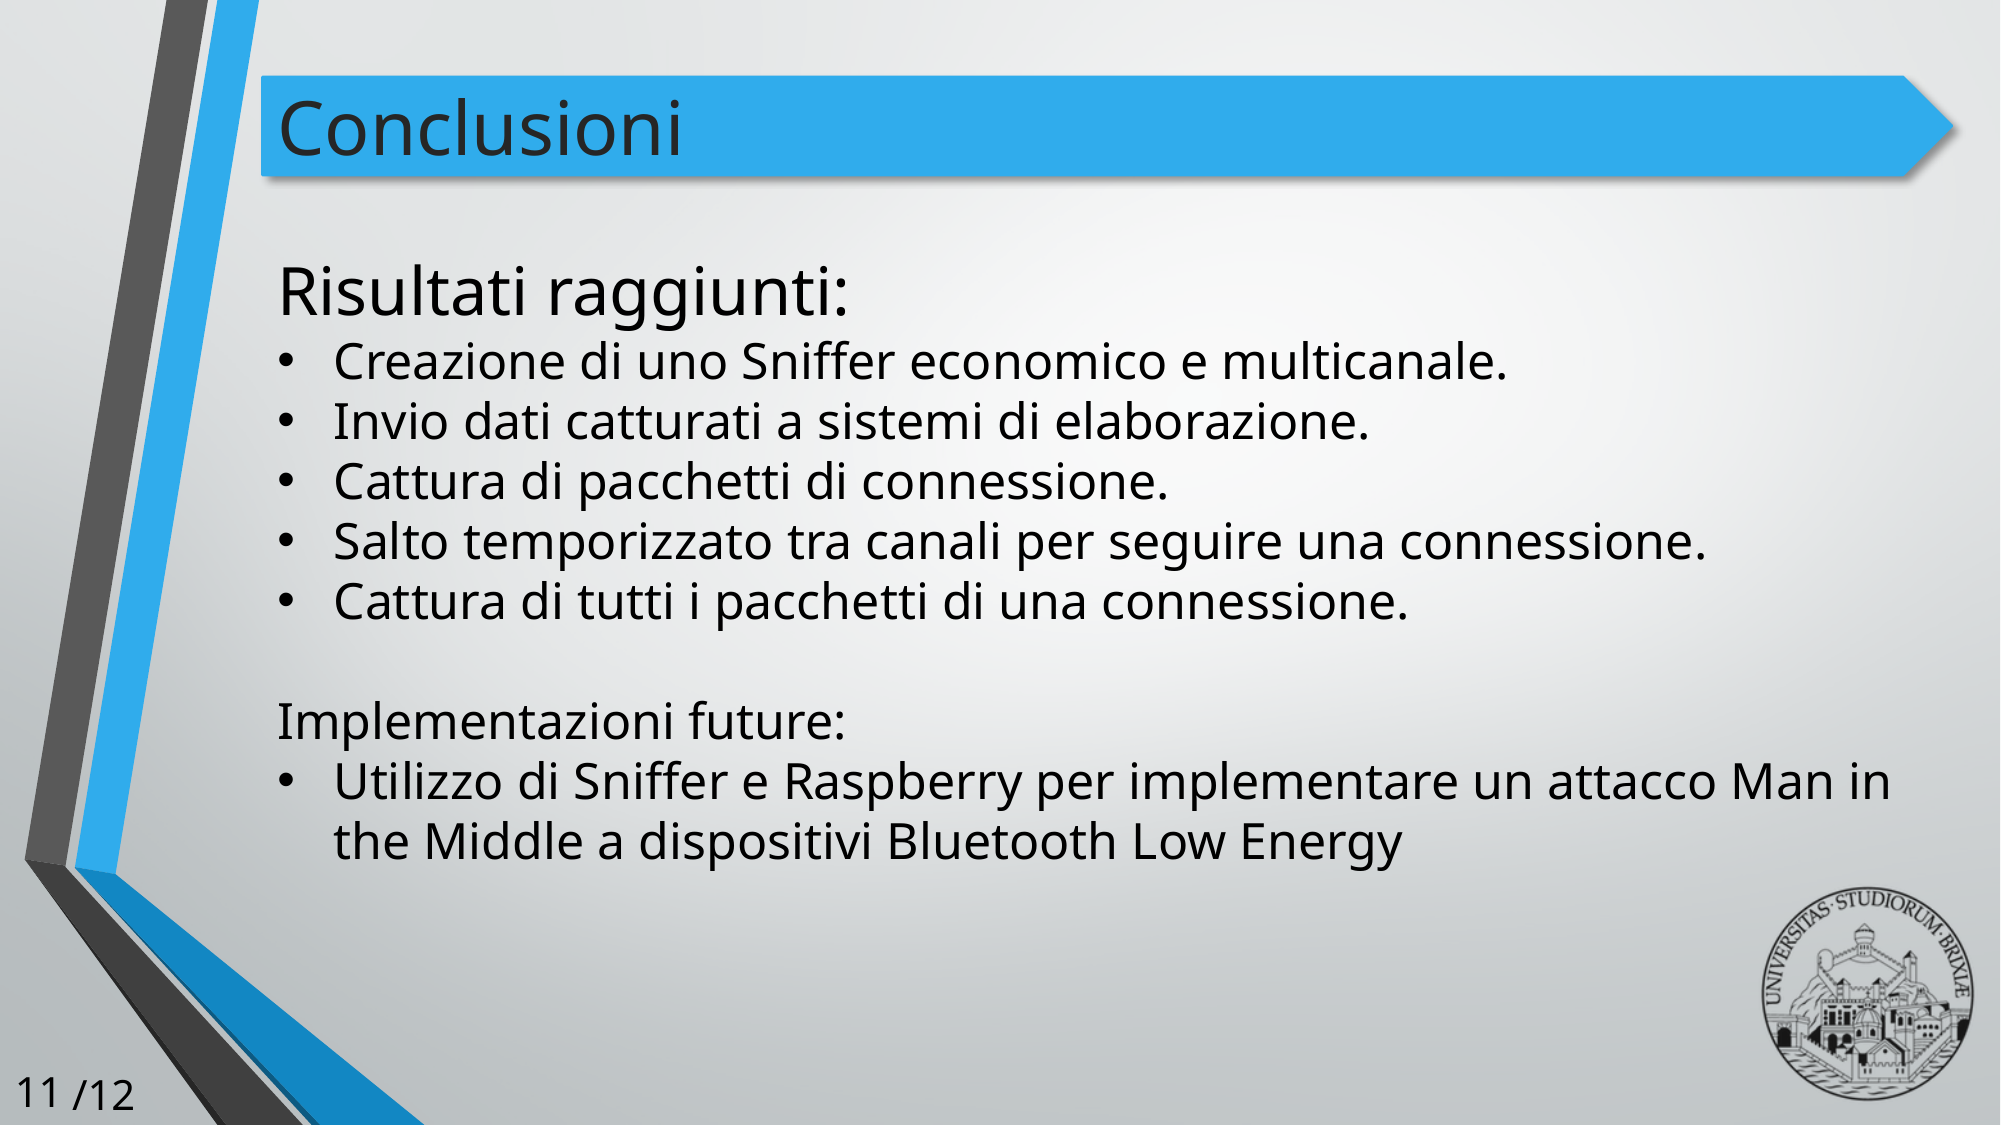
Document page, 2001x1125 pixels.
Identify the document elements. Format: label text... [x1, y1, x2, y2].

text_box [1686, 75, 1953, 177]
title Conclusioni [262, 62, 1686, 190]
picture [1733, 863, 2000, 1125]
text_box /12 [57, 1061, 151, 1125]
text_box 11 [0, 1063, 57, 1124]
text_box Risultati raggiunti: Creazione di uno Sniffer economico e multicanale. Invio dati catturati a sistemi di elaborazione. Cattura di pacchetti di connessione. Salto temporizzato tra canali per seguire una connessione. Cattura di tutti i pacchetti di una connessione. Implementazioni future: Utilizzo di Sniffer e Raspberry per implementare un attacco Man in the Middle a dispositivi Bluetooth Low Energy [262, 241, 1952, 997]
